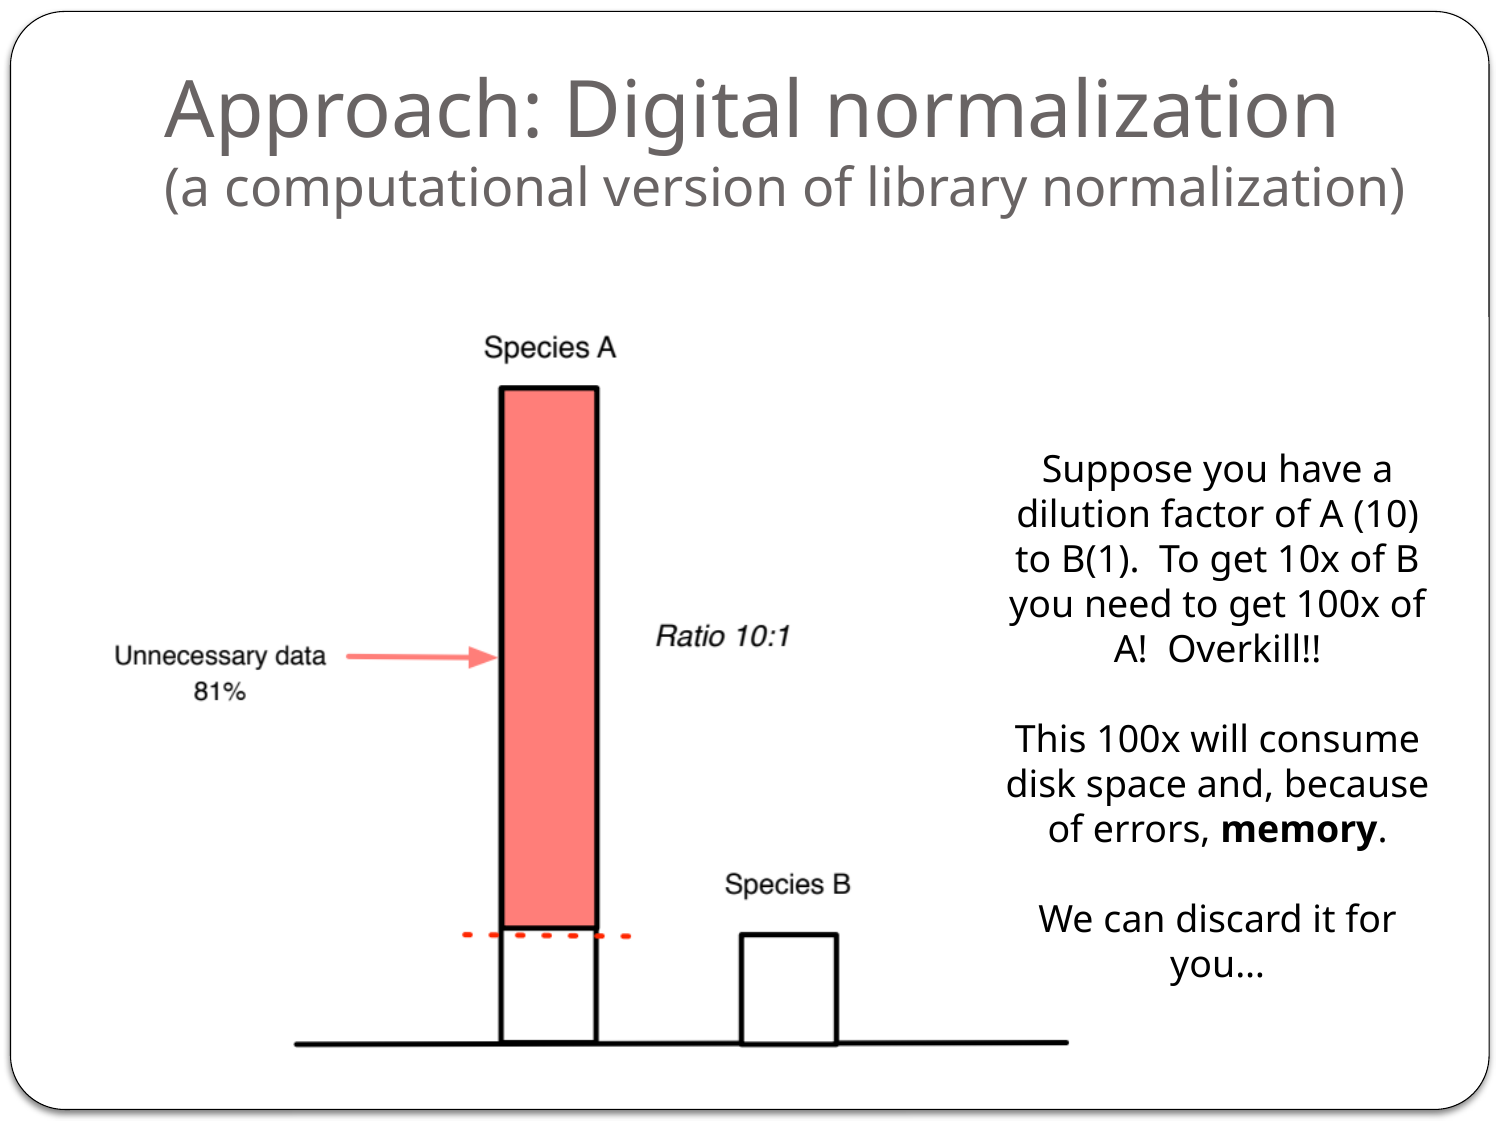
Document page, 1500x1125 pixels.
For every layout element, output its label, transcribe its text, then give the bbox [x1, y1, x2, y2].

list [87, 330, 1104, 1051]
text_box Suppose you have a dilution factor of A (10) to B(1). To get 10x of B you need to get 100x of A! Overkill!! This 100x will consume disk space and, because of errors, memory. We can discard it for you… [1108, 437, 1447, 993]
title Approach: Digital normalization (a computational version of library normalization) [150, 45, 1425, 233]
